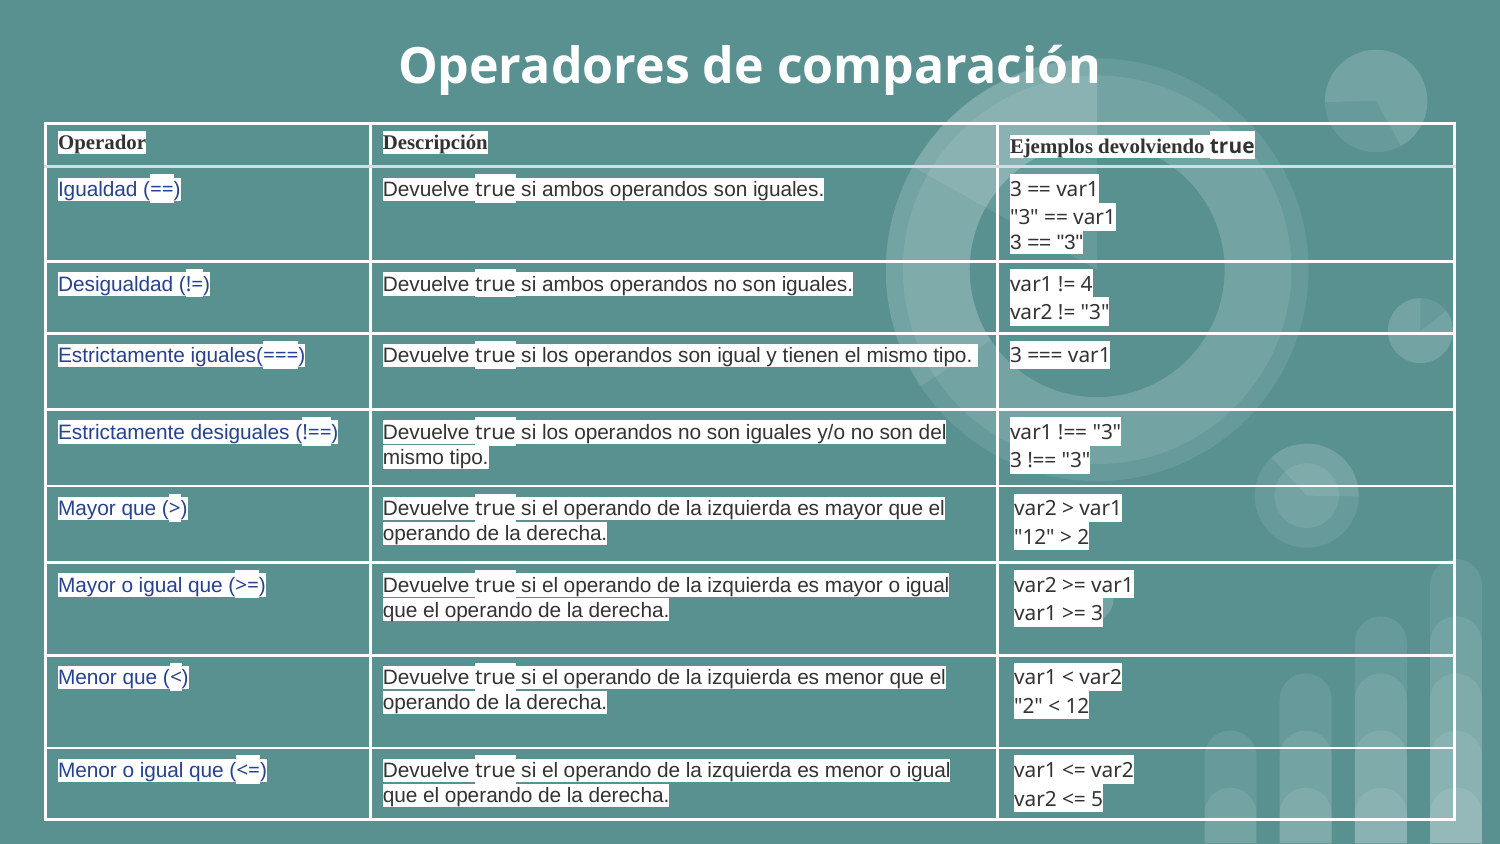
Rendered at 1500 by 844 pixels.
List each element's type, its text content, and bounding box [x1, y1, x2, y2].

table_cell var1 !== "3" 3 !== "3" [999, 411, 1453, 485]
table_cell Devuelve true si ambos operandos no son iguales. [372, 263, 996, 332]
title Operadores de comparación [110, 32, 1390, 96]
table_cell Mayor o igual que (>=) [47, 564, 369, 654]
table_cell Igualdad (==) [47, 168, 369, 260]
table_header Operador [47, 125, 369, 165]
table_cell Menor o igual que (<=) [47, 749, 369, 818]
table_cell Devuelve true si el operando de la izquierda es menor que el operando de la derecha. [372, 657, 996, 747]
table_cell Devuelve true si el operando de la izquierda es mayor o igual que el operando de la derecha. [372, 564, 996, 654]
table_cell var1 != 4 var2 != "3" [999, 263, 1453, 332]
table_cell Devuelve true si ambos operandos son iguales. [372, 168, 996, 260]
table_cell Devuelve true si los operandos son igual y tienen el mismo tipo. [372, 335, 996, 408]
table_cell 3 == var1 "3" == var1 3 == "3" [999, 168, 1453, 260]
table_cell var2 > var1 "12" > 2 [999, 487, 1453, 561]
table_cell var1 <= var2 var2 <= 5 [999, 749, 1453, 818]
table_cell 3 === var1 [999, 335, 1453, 408]
table_cell Devuelve true si el operando de la izquierda es mayor que el operando de la derecha. [372, 487, 996, 561]
table_cell Menor que (<) [47, 657, 369, 747]
table_cell Estrictamente iguales(===) [47, 335, 369, 408]
table_header Descripción [372, 125, 996, 165]
table_cell Desigualdad (!=) [47, 263, 369, 332]
table_cell Devuelve true si los operandos no son iguales y/o no son del mismo tipo. [372, 411, 996, 485]
table_cell var2 >= var1 var1 >= 3 [999, 564, 1453, 654]
table_cell Mayor que (>) [47, 487, 369, 561]
table_cell Devuelve true si el operando de la izquierda es menor o igual que el operando de la derecha. [372, 749, 996, 818]
table_cell Estrictamente desiguales (!==) [47, 411, 369, 485]
table_cell var1 < var2 "2" < 12 [999, 657, 1453, 747]
table_header Ejemplos devolviendo true [999, 125, 1453, 165]
